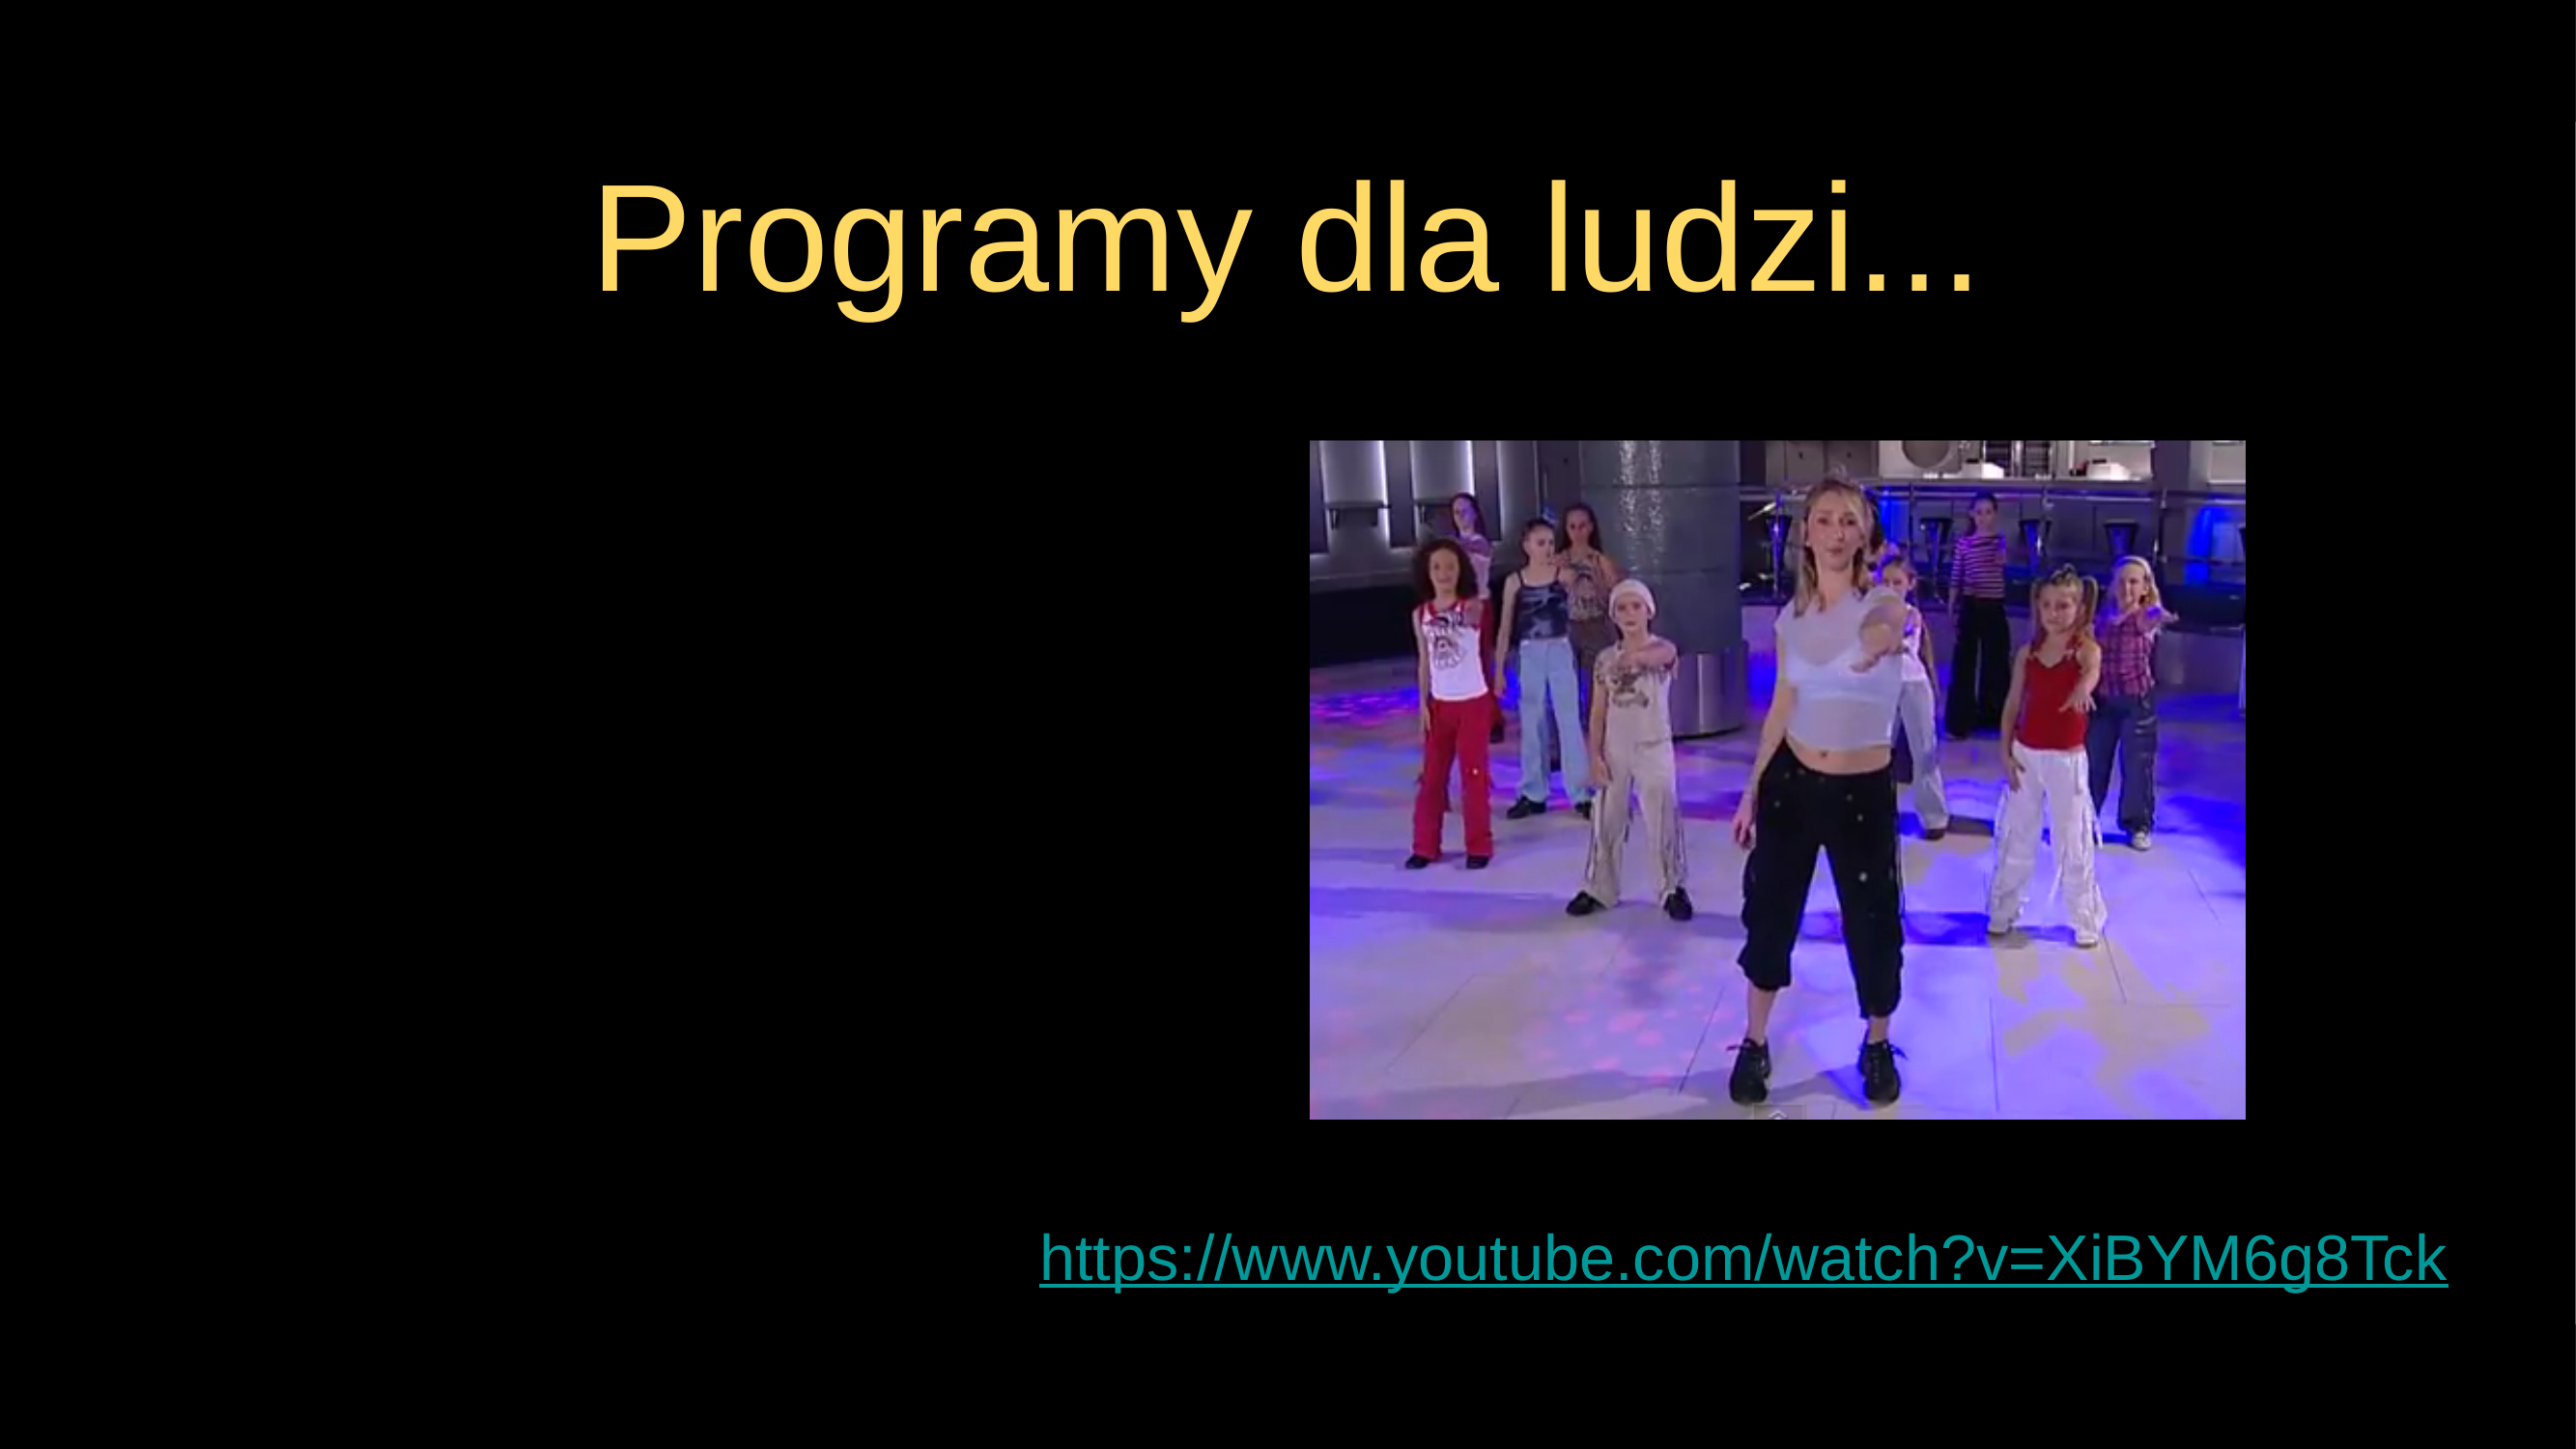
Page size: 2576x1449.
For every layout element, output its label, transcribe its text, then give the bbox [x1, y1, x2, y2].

picture [1309, 440, 2247, 1120]
text_box https://www.youtube.com/watch?v=XiBYM6g8Tck [983, 1221, 2505, 1288]
title Programy dla ludzi... [128, 122, 2448, 338]
